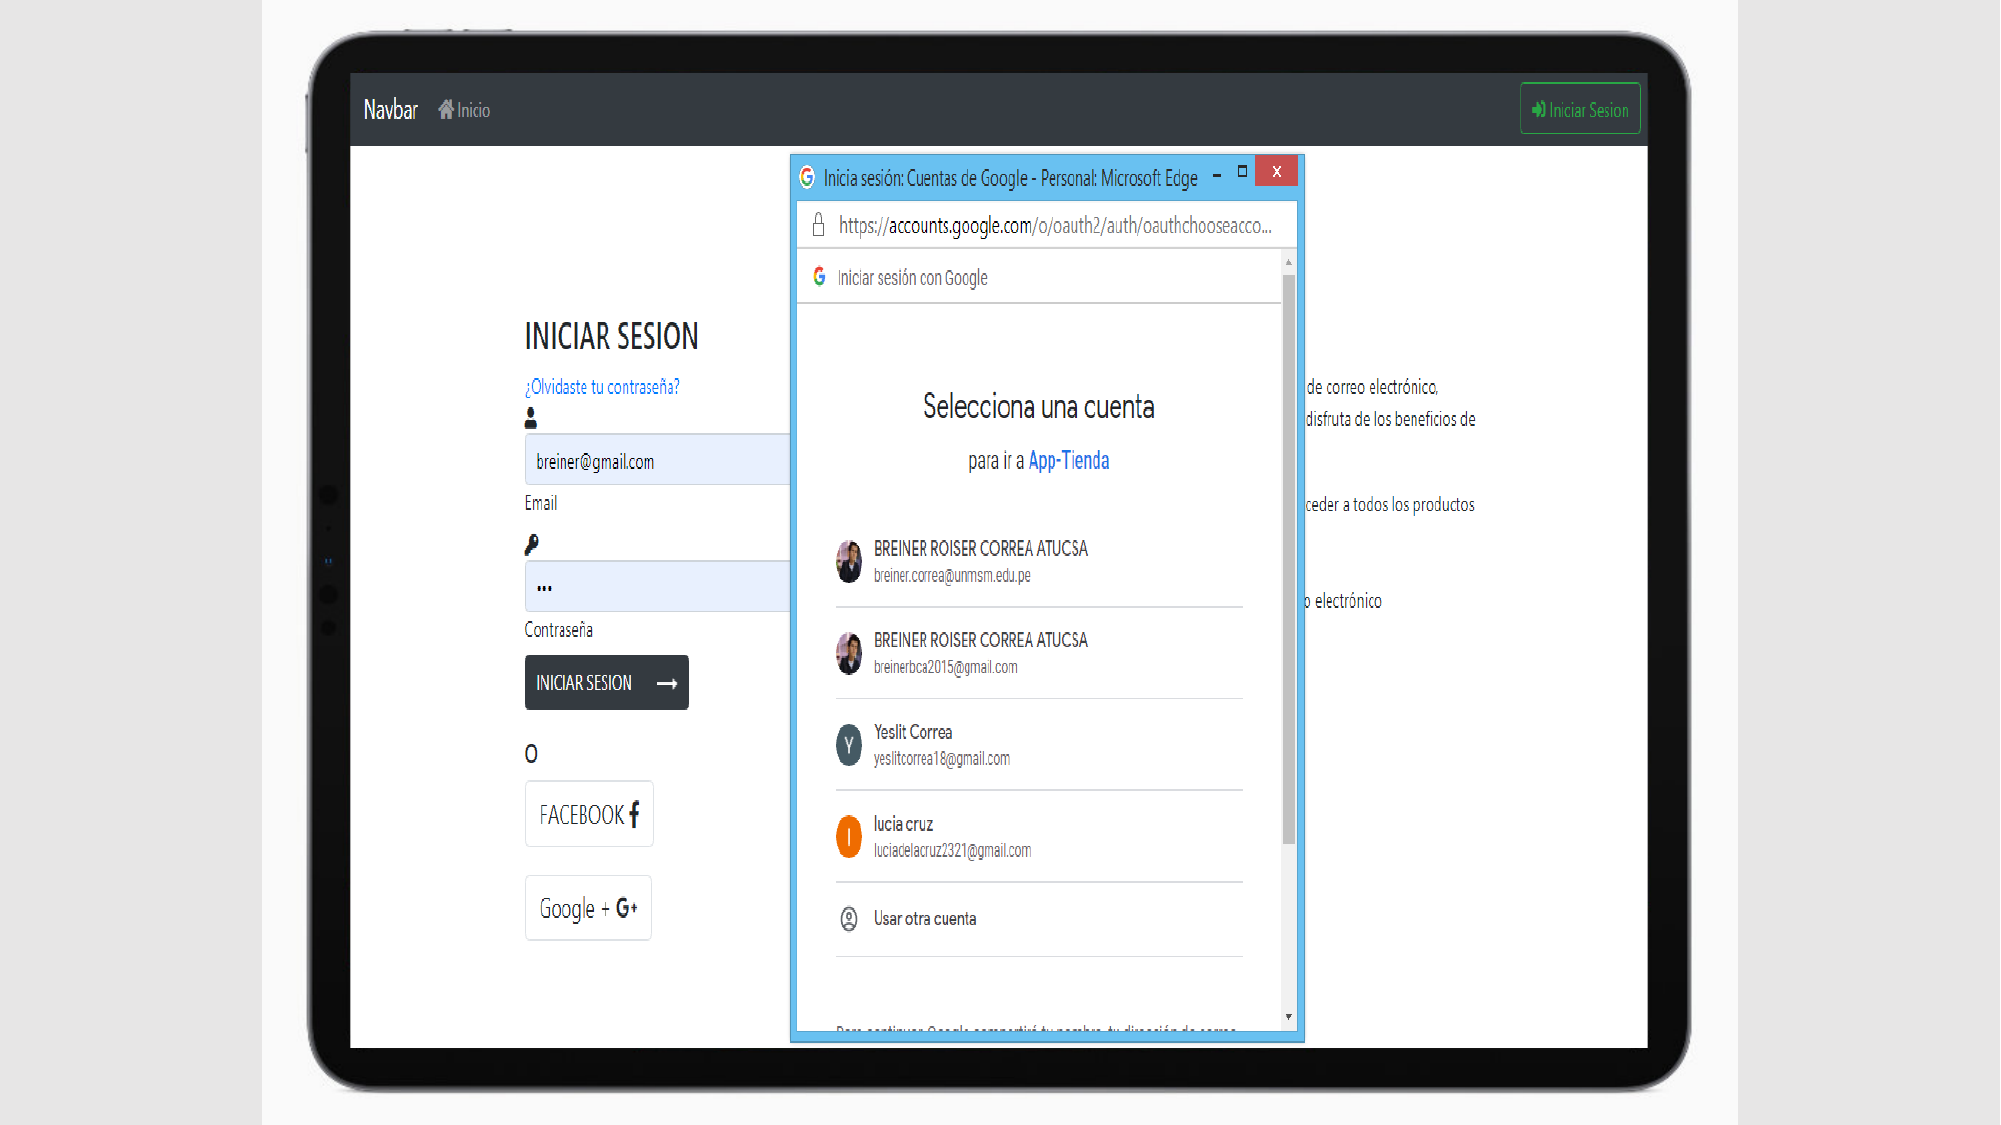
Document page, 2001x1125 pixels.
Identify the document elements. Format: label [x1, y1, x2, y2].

picture [262, 0, 1738, 1125]
